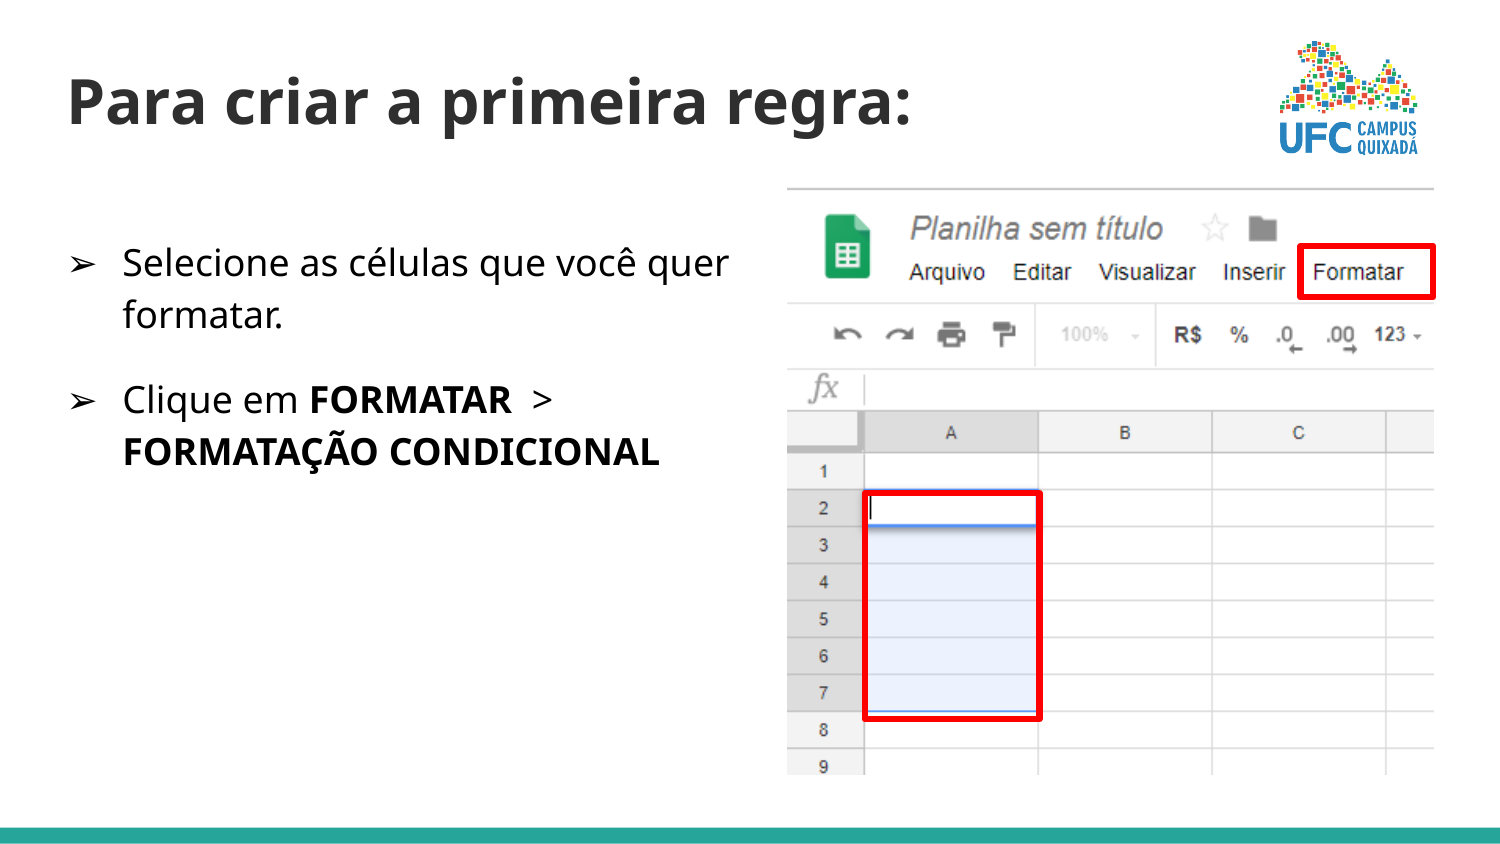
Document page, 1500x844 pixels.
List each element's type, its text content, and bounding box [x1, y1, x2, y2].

list Selecione as células que você quer formatar. Clique em FORMATAR > FORMATAÇÃO CONDICIONAL [32, 217, 782, 775]
picture [787, 187, 1434, 776]
picture [1236, 19, 1456, 175]
title Para criar a primeira regra: [51, 47, 1449, 148]
